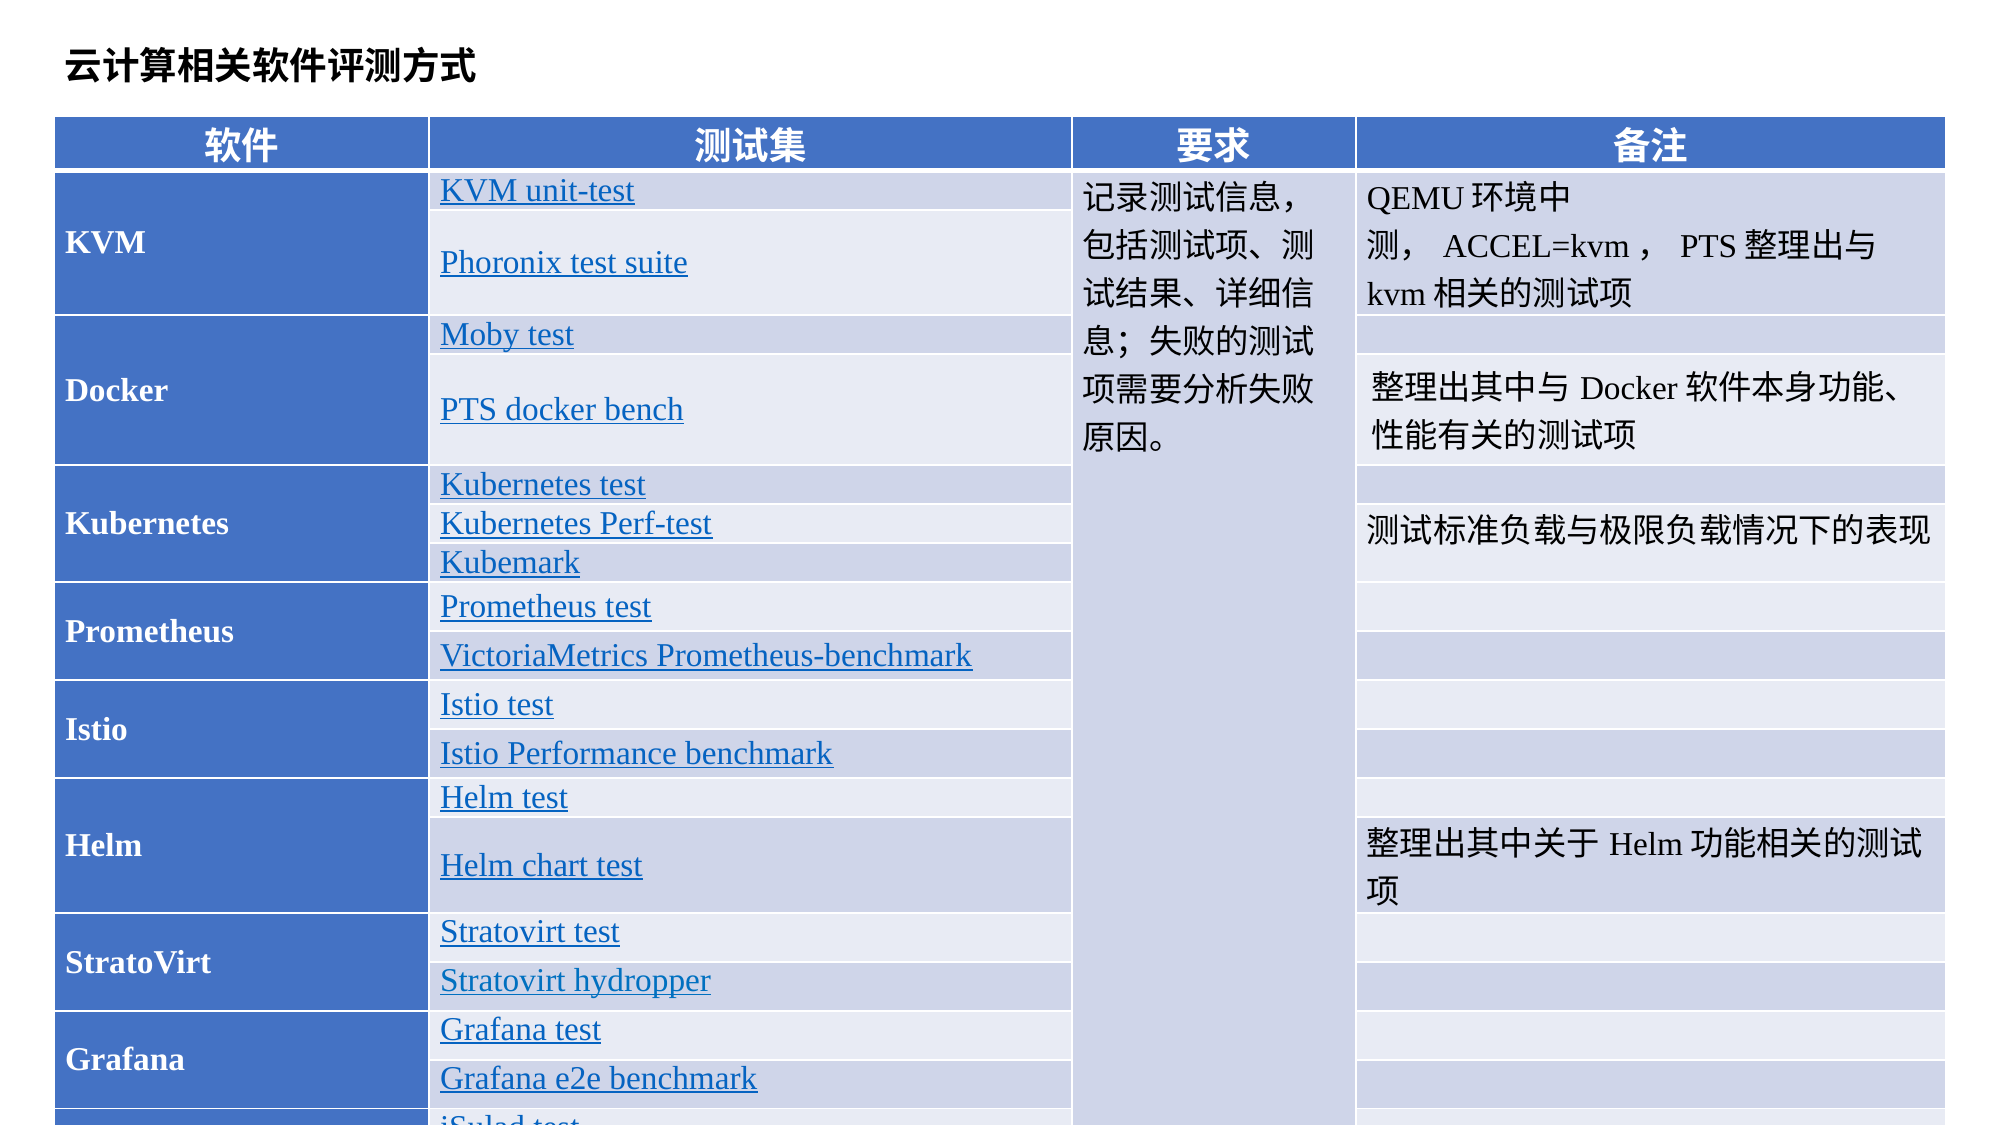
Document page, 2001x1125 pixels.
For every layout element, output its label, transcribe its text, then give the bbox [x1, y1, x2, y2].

table_cell KVM unit-test [430, 173, 1071, 209]
table_cell [1357, 316, 1945, 353]
table_cell StratoVirt [55, 914, 428, 1010]
table_cell Helm chart test [430, 818, 1071, 912]
table_cell 记录测试信息，包括测试项、测试结果、详细信息；失败的测试项需要分析失败原因。 [1073, 173, 1355, 1125]
table_cell Phoronix test suite [430, 211, 1071, 314]
text_box 云计算相关软件评测方式 [49, 34, 493, 95]
table_cell [1357, 779, 1945, 816]
table_cell PTS docker bench [430, 355, 1071, 464]
table_cell Helm test [430, 779, 1071, 816]
table_cell Istio Performance benchmark [430, 730, 1071, 777]
table_cell [1357, 681, 1945, 728]
table_cell VictoriaMetrics Prometheus-benchmark [430, 632, 1071, 679]
table_cell [1357, 466, 1945, 503]
table_cell KVM [55, 173, 428, 314]
table_cell [1357, 963, 1945, 1010]
table_cell Kubernetes [55, 466, 428, 581]
table_cell [1357, 632, 1945, 679]
table_cell [1357, 1061, 1945, 1108]
table_header 测试集 [430, 117, 1071, 168]
table_cell Kubernetes test [430, 466, 1071, 503]
table_cell Kubernetes Perf-test [430, 505, 1071, 542]
table_cell iSulad [55, 1109, 428, 1125]
table_cell [1357, 583, 1945, 630]
table_cell 测试标准负载与极限负载情况下的表现 [1357, 505, 1945, 581]
table_cell [1357, 914, 1945, 961]
table_header 备注 [1357, 117, 1945, 168]
table_cell Prometheus test [430, 583, 1071, 630]
table_cell Istio test [430, 681, 1071, 728]
table_cell iSulad test [430, 1109, 1071, 1125]
table_cell 整理出其中与Docker软件本身功能、性能有关的测试项 [1357, 355, 1945, 464]
table_cell Moby test [430, 316, 1071, 353]
table_cell Helm [55, 779, 428, 912]
table_cell Grafana e2e benchmark [430, 1061, 1071, 1108]
table_cell Stratovirt test [430, 914, 1071, 961]
table_cell Kubemark [430, 544, 1071, 581]
table_cell [1357, 1012, 1945, 1059]
table_cell 整理出其中关于Helm功能相关的测试项 [1357, 818, 1945, 912]
table_cell Docker [55, 316, 428, 464]
table_cell Stratovirt hydropper [430, 963, 1071, 1010]
table_header 软件 [55, 117, 428, 168]
table_cell [1357, 730, 1945, 777]
table_cell Grafana test [430, 1012, 1071, 1059]
table_cell Istio [55, 681, 428, 777]
table_cell Prometheus [55, 583, 428, 679]
table_header 要求 [1073, 117, 1355, 168]
table_cell QEMU环境中测，ACCEL=kvm，PTS整理出与kvm相关的测试项 [1357, 173, 1945, 314]
table_cell Grafana [55, 1012, 428, 1108]
table_cell [1357, 1109, 1945, 1125]
